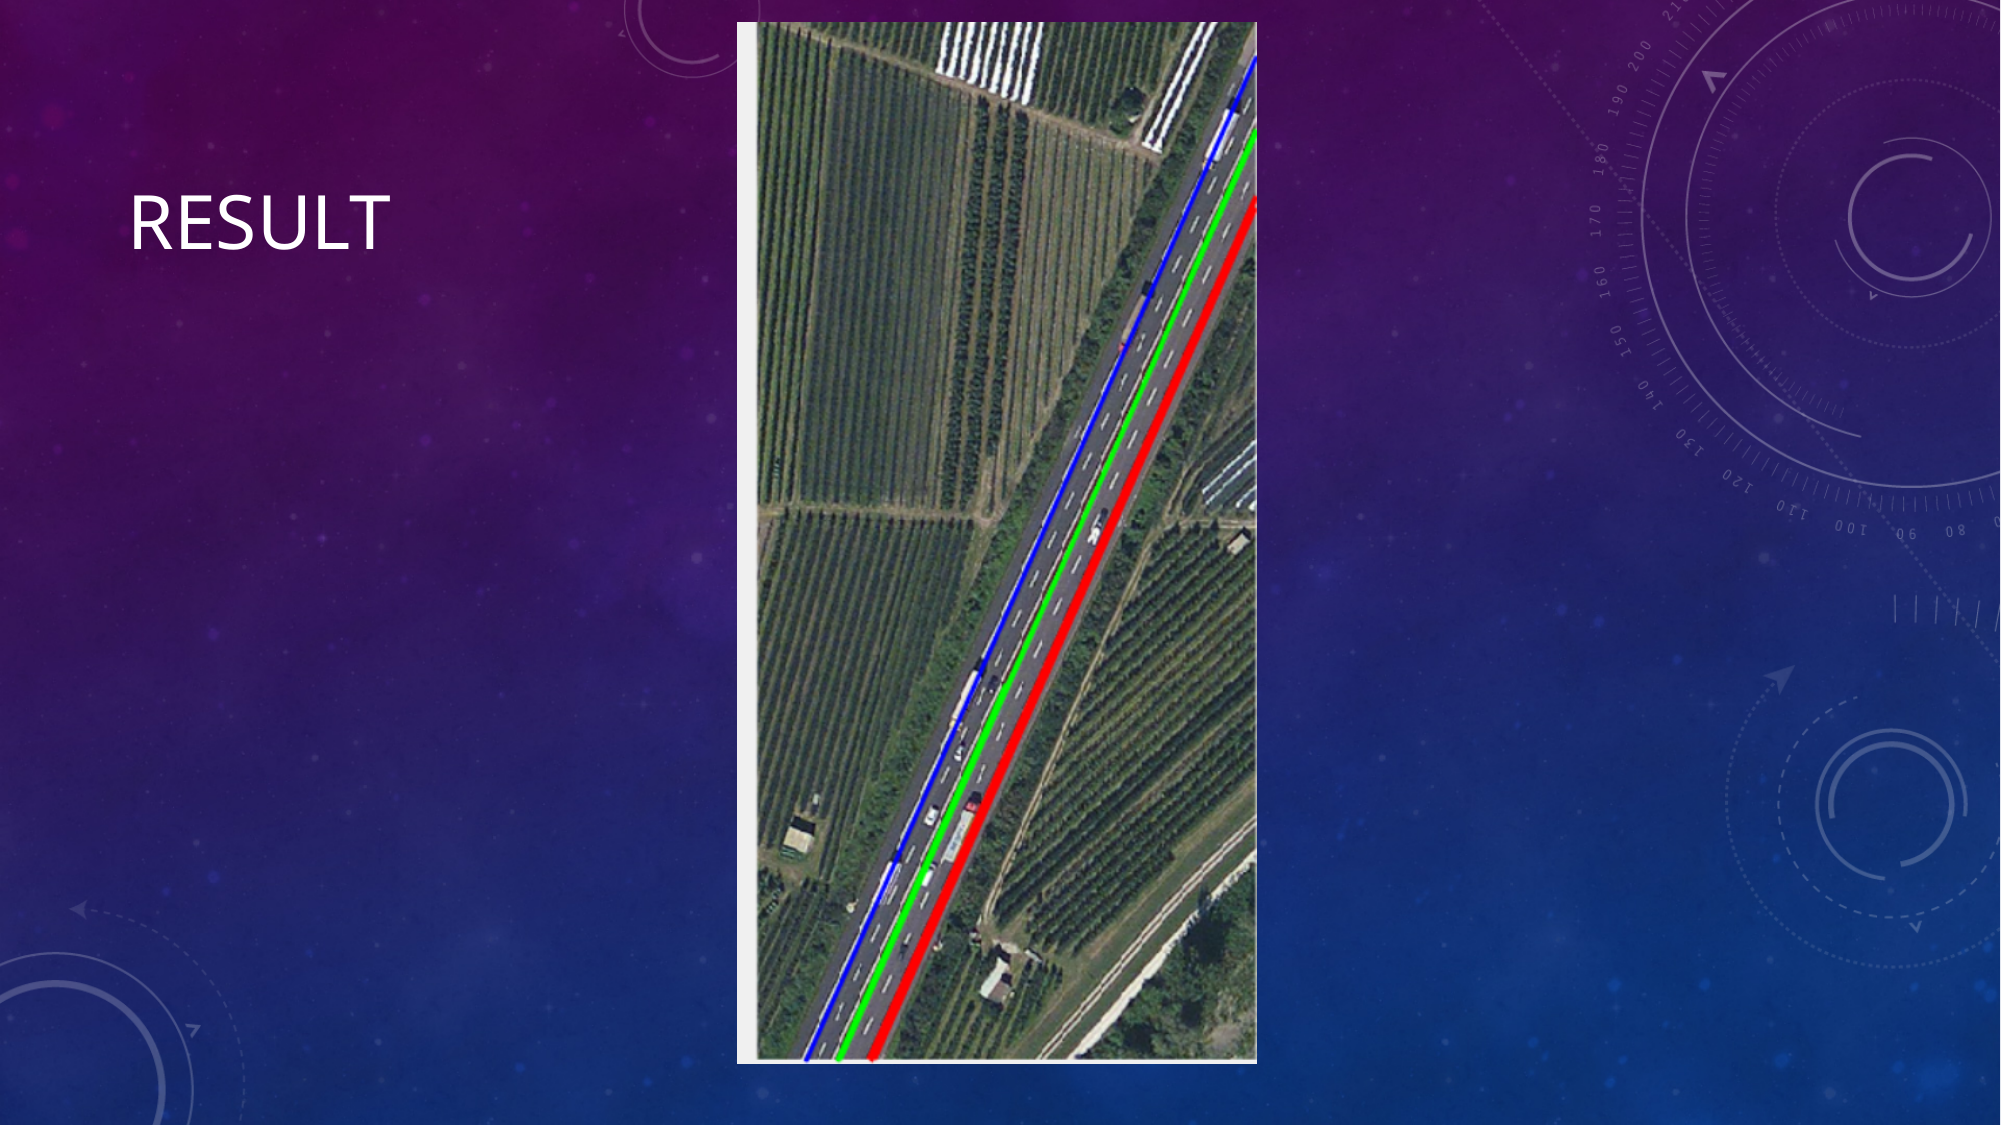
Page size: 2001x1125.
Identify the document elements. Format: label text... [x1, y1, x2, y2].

title Result [112, 99, 731, 339]
title Result [1262, 99, 1775, 339]
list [737, 22, 1257, 1064]
picture [0, 0, 2001, 1125]
